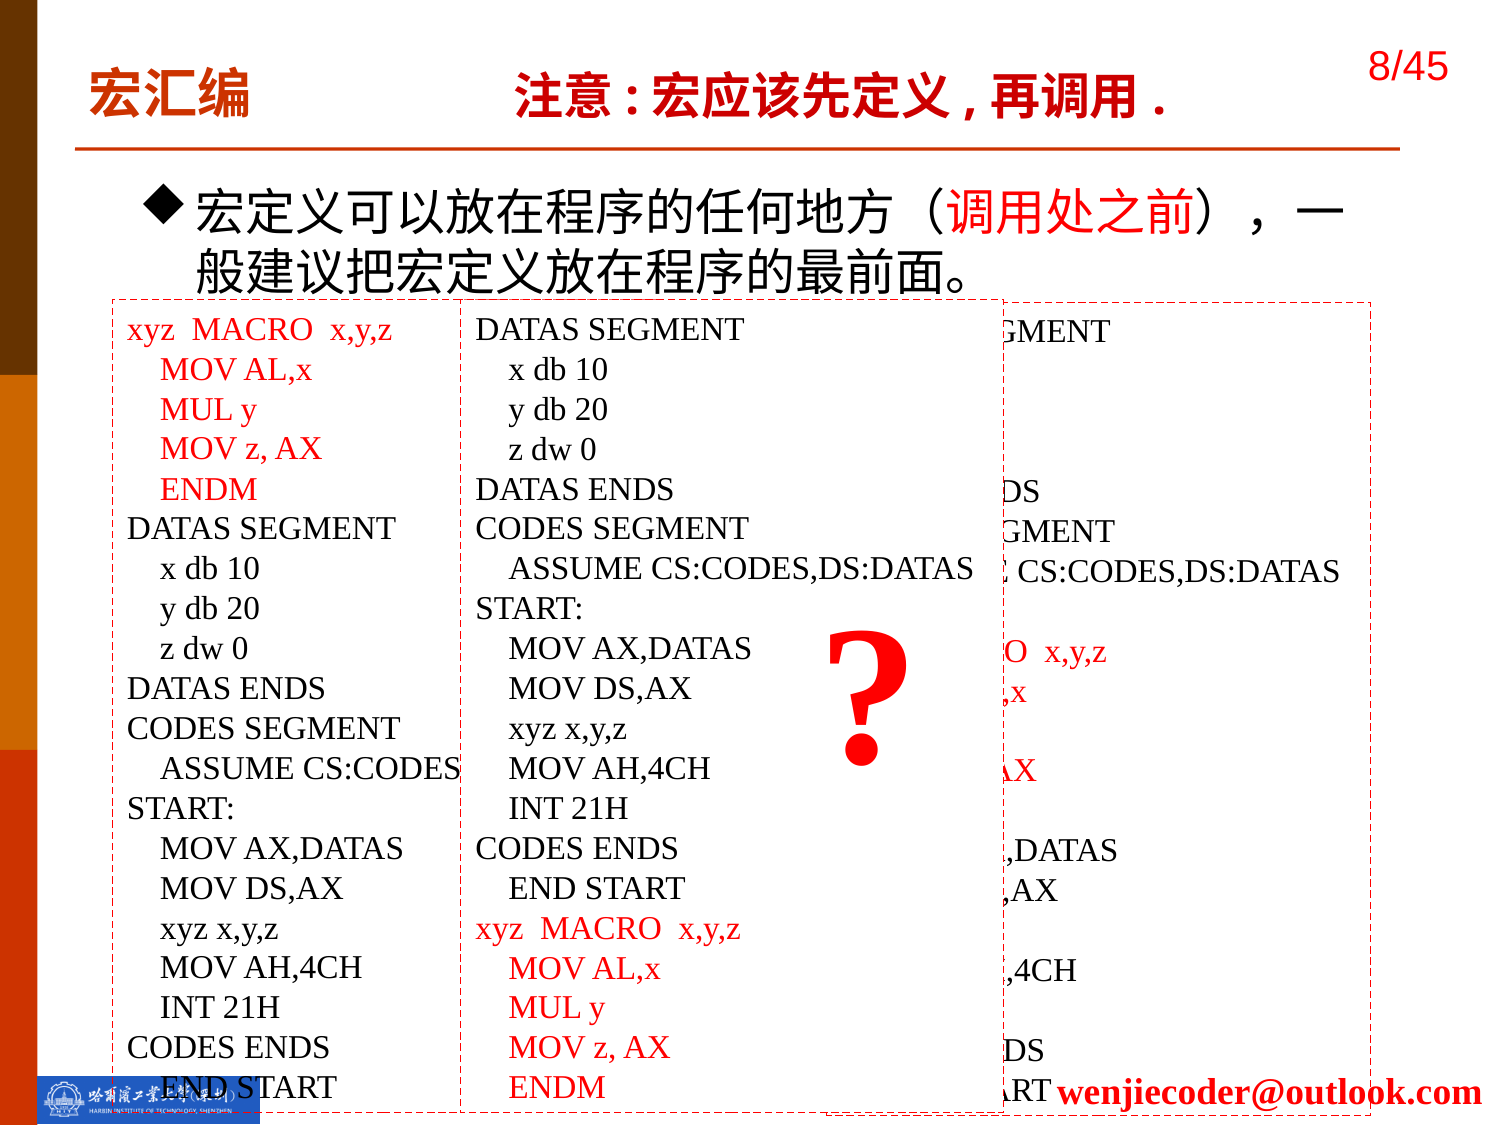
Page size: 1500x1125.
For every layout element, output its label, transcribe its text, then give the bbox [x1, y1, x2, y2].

text_box DATAS SEGMENT x db 10 y db 20 z dw 0 DATAS ENDS CODES SEGMENT ASSUME CS:CODES,DS:DATAS START: xyz MACRO x,y,z MOV AL,x MUL y MOV z, AX ENDM MOV AX,DATAS MOV DS,AX xyz x,y,z MOV AH,4CH INT 21H CODES ENDS END START [826, 302, 1371, 1116]
text_box 注意:宏应该先定义,再调用. [498, 57, 1238, 132]
text_box xyz MACRO x,y,z MOV AL,x MUL y MOV z, AX ENDM DATAS SEGMENT x db 10 y db 20 z dw 0 DATAS ENDS CODES SEGMENT ASSUME CS:CODES,DS:DATAS START: MOV AX,DATAS MOV DS,AX xyz x,y,z MOV AH,4CH INT 21H CODES ENDS END START [112, 299, 460, 1113]
picture [37, 1076, 260, 1124]
text_box 宏定义可以放在程序的任何地方（调用处之前），一般建议把宏定义放在程序的最前面。 [123, 173, 1400, 309]
text_box 宏汇编 [74, 52, 1123, 132]
text_box DATAS SEGMENT x db 10 y db 20 z dw 0 DATAS ENDS CODES SEGMENT ASSUME CS:CODES,DS:DATAS START: MOV AX,DATAS MOV DS,AX xyz x,y,z MOV AH,4CH INT 21H CODES ENDS END START xyz MACRO x,y,z MOV AL,x MUL y MOV z, AX ENDM [460, 299, 1004, 1113]
text_box ? [803, 555, 933, 811]
